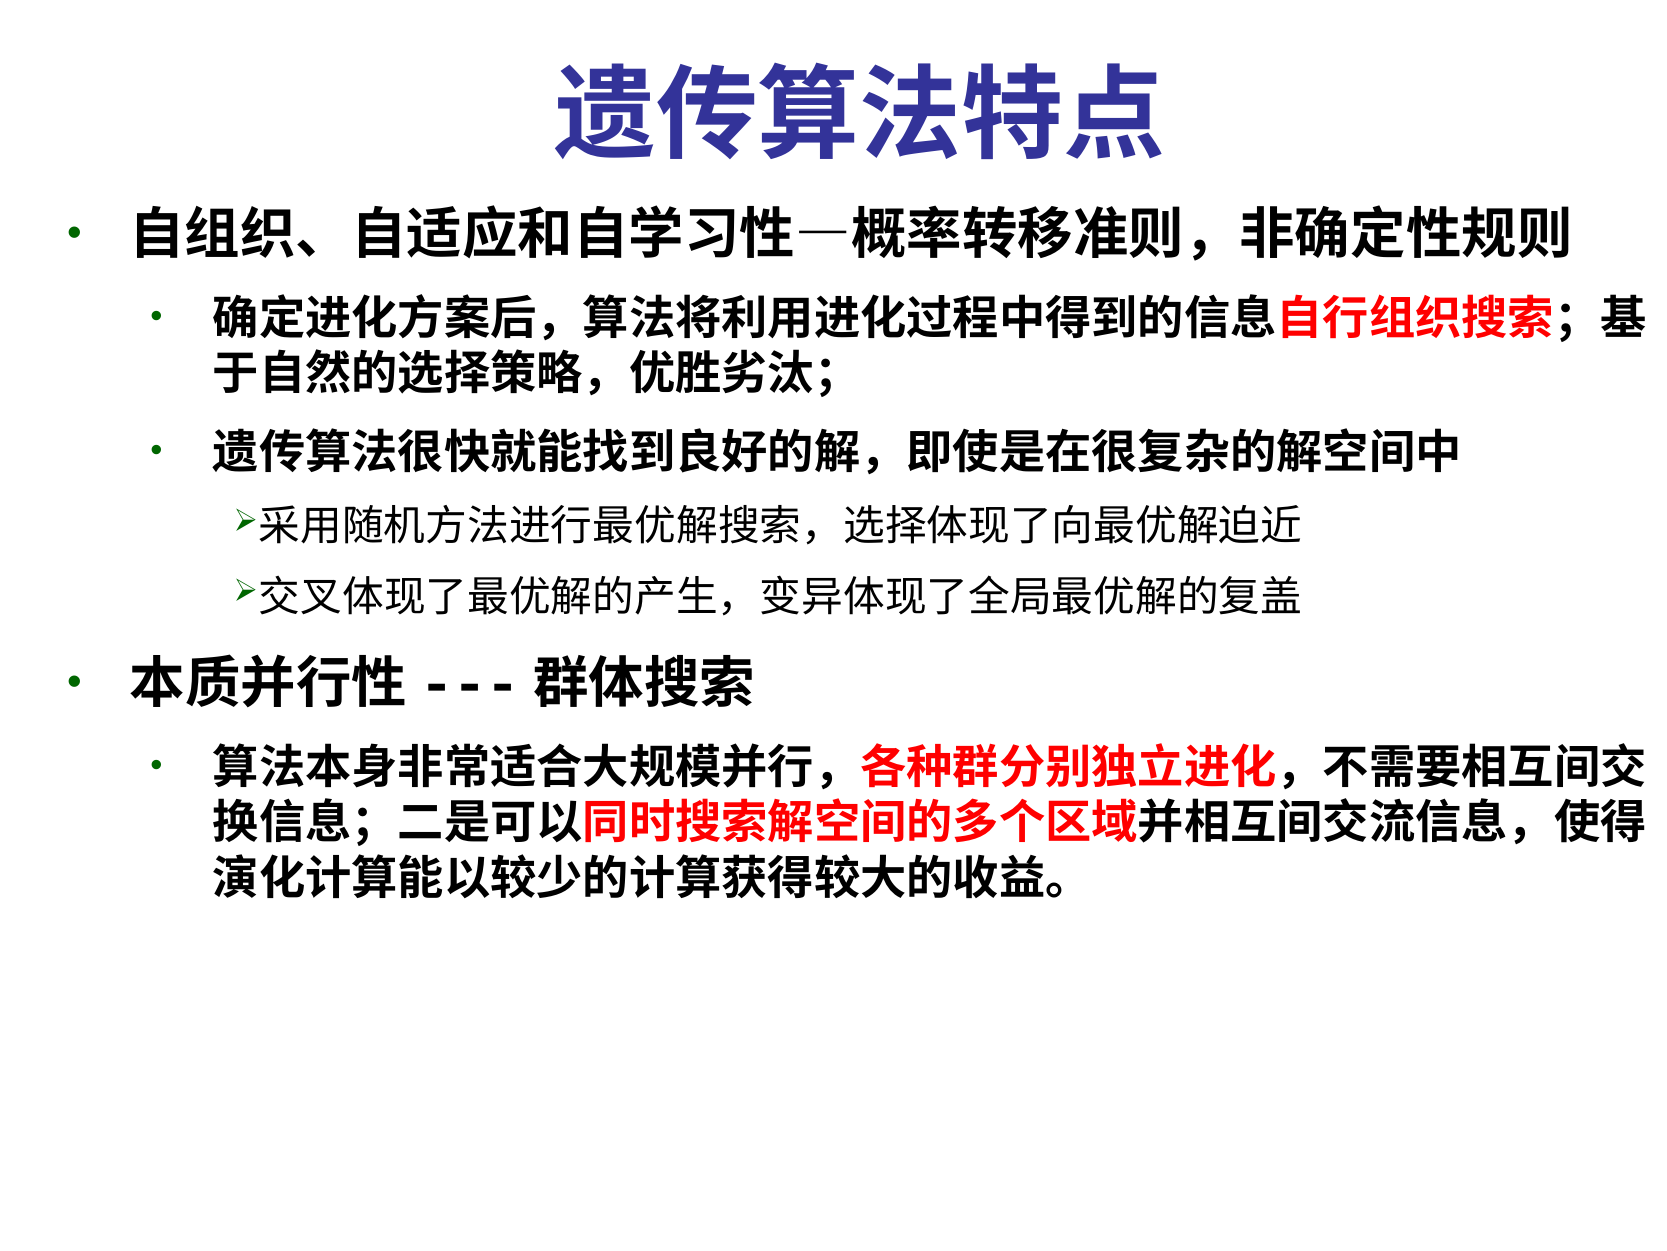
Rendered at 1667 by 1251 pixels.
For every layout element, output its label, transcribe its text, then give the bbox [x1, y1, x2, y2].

text_box 遗传算法特点 自组织、自适应和自学习性—概率转移准则，非确定性规则 确定进化方案后，算法将利用进化过程中得到的信息自行组织搜索；基于自然的选择策略，优胜劣汰； 遗传算法很快就能找到良好的解，即使是在很复杂的解空间中 采用随机方法进行最优解搜索，选择体现了向最优解迫近 交叉体现了最优解的产生，变异体现了全局最优解的复盖 本质并行性---群体搜索 算法本身非常适合大规模并行，各种群分别独立进化，不需要相互间交换信息；二是可以同时搜索解空间的多个区域并相互间交流信息，使得演化计算能以较少的计算获得较大的收益。 [52, 41, 1667, 911]
